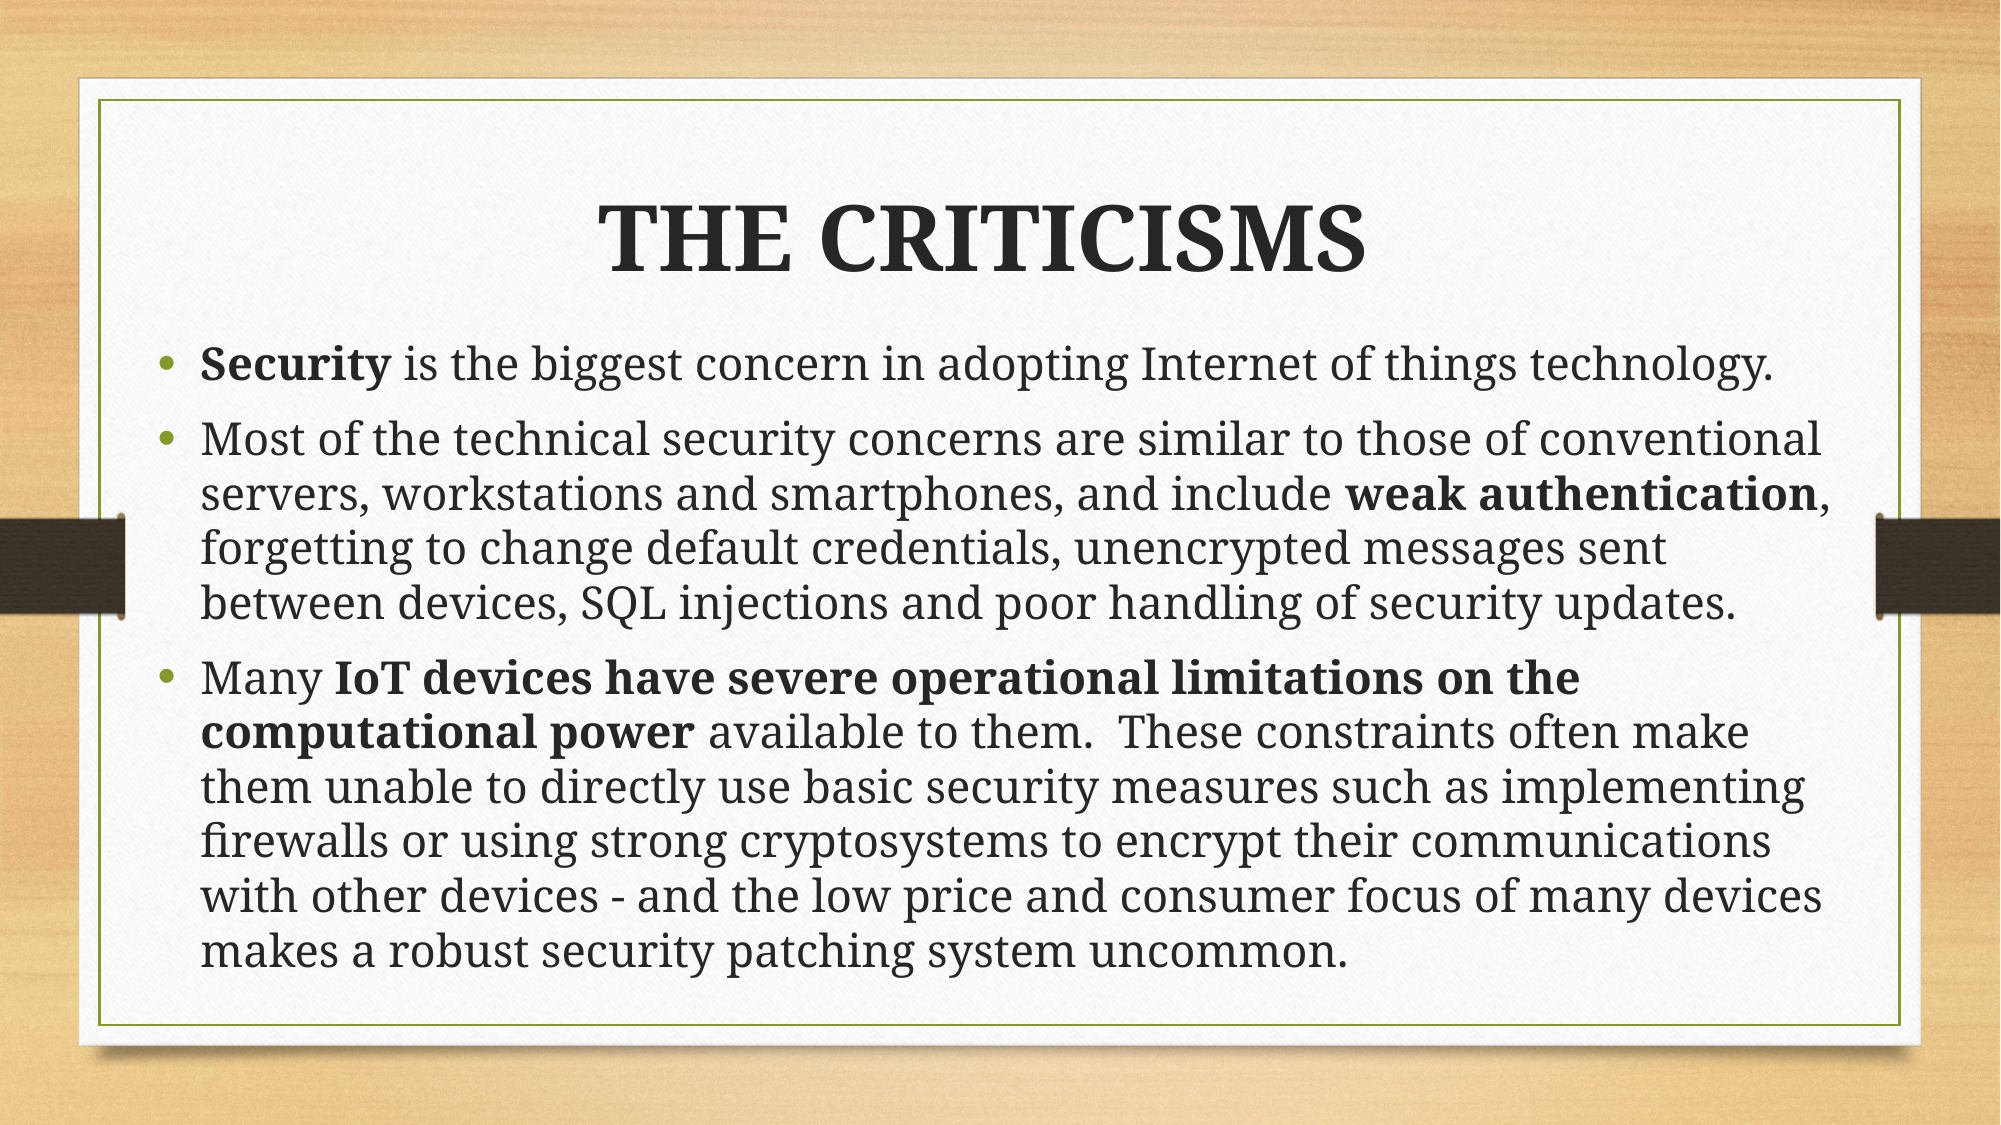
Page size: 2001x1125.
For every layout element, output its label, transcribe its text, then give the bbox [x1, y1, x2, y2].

list Security is the biggest concern in adopting Internet of things technology. Most of the technical security concerns are similar to those of conventional servers, workstations and smartphones, and include weak authentication, forgetting to change default credentials, unencrypted messages sent between devices, SQL injections and poor handling of security updates. Many IoT devices have severe operational limitations on the computational power available to them. These constraints often make them unable to directly use basic security measures such as implementing firewalls or using strong cryptosystems to encrypt their communications with other devices - and the low price and consumer focus of many devices makes a robust security patching system uncommon. [142, 327, 1856, 1001]
picture [0, 0, 2001, 1125]
title THE CRITICISMS [196, 142, 1772, 327]
